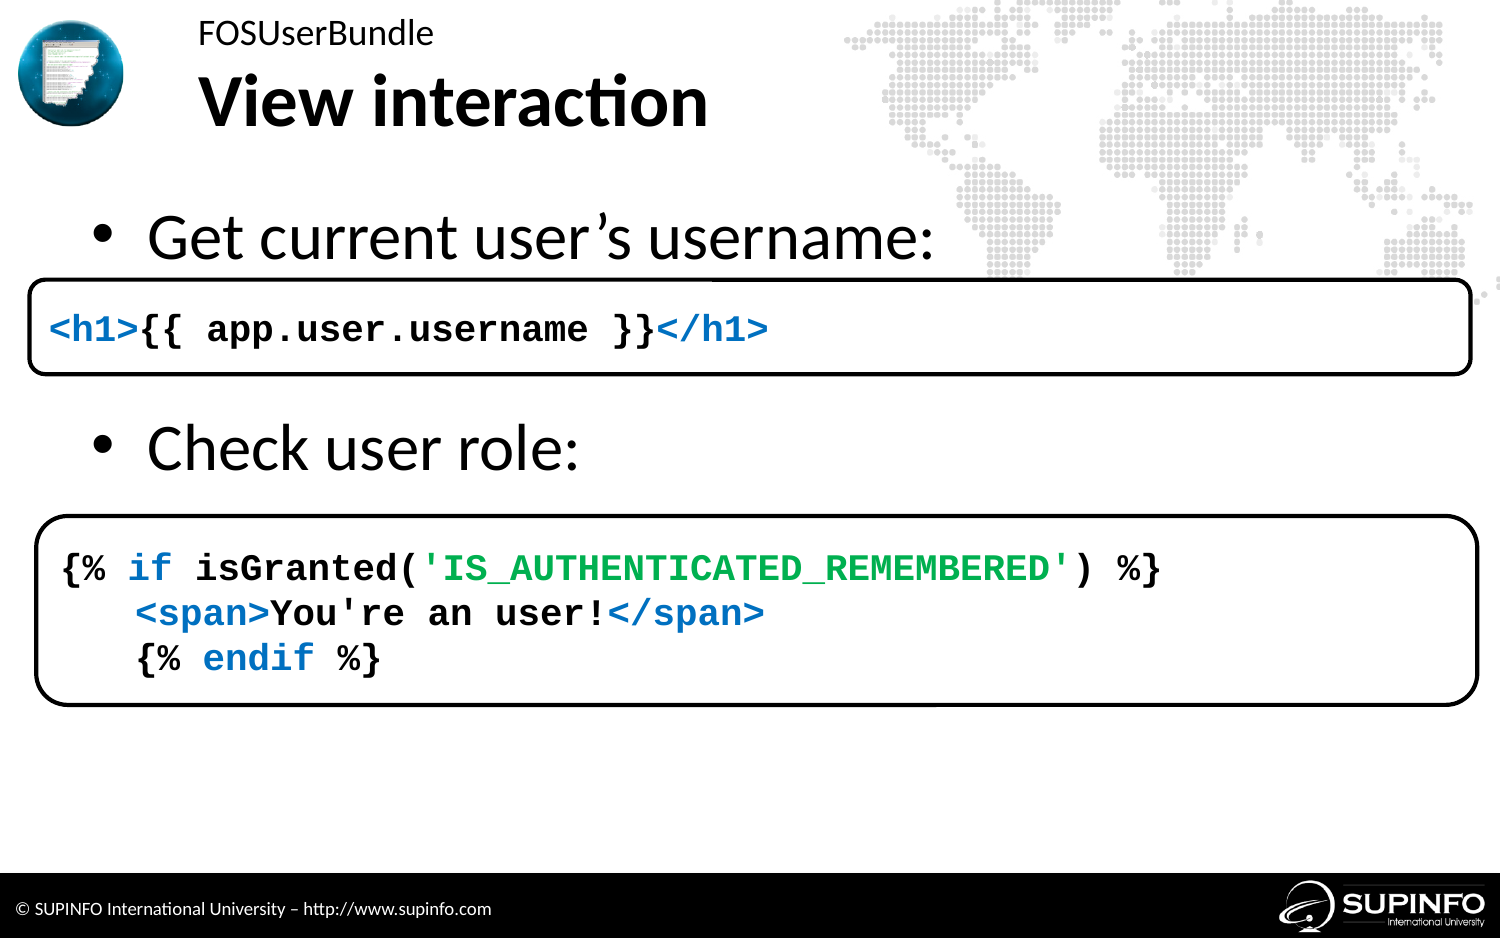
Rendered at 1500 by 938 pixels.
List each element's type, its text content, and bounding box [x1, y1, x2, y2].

title View interaction [183, 56, 1459, 138]
picture [1269, 870, 1494, 938]
picture [844, 0, 1500, 327]
text_box [419, 28, 450, 90]
picture [17, 19, 125, 127]
list Get current user’s username: Check user role: [76, 185, 1459, 277]
text_box <h1>{{ app.user.username }}</h1> [27, 277, 1473, 377]
list Get current user’s username: Check user role: [76, 376, 1459, 516]
list FOSUserBundle [183, 0, 1459, 56]
text_box {% if isGranted('IS_AUTHENTICATED_REMEMBERED') %} <span>You're an user!</span> {% endif %} [34, 513, 1480, 708]
list Get current user’s username: Check user role: [76, 705, 1459, 880]
